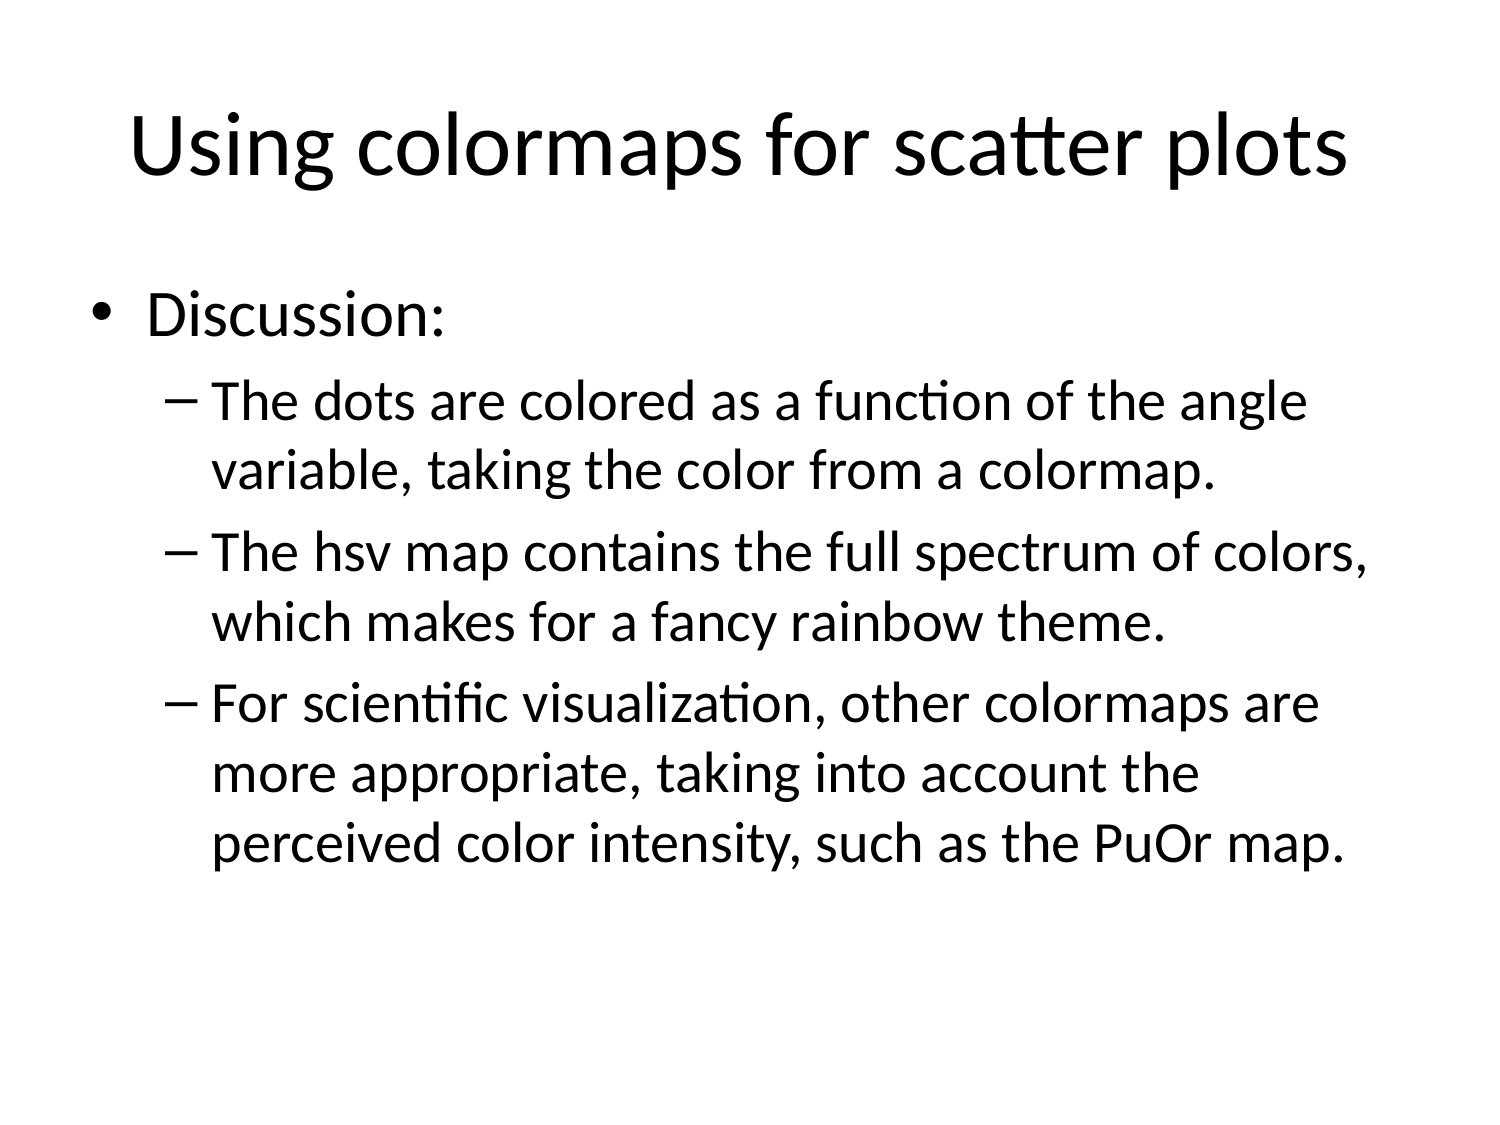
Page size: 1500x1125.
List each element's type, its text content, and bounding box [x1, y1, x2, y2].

title Using colormaps for scatter plots [75, 45, 1425, 233]
list Discussion: The dots are colored as a function of the angle variable, taking the color from a colormap. The hsv map contains the full spectrum of colors, which makes for a fancy rainbow theme. For scientific visualization, other colormaps are more appropriate, taking into account the perceived color intensity, such as the PuOr map. [75, 262, 1425, 1005]
